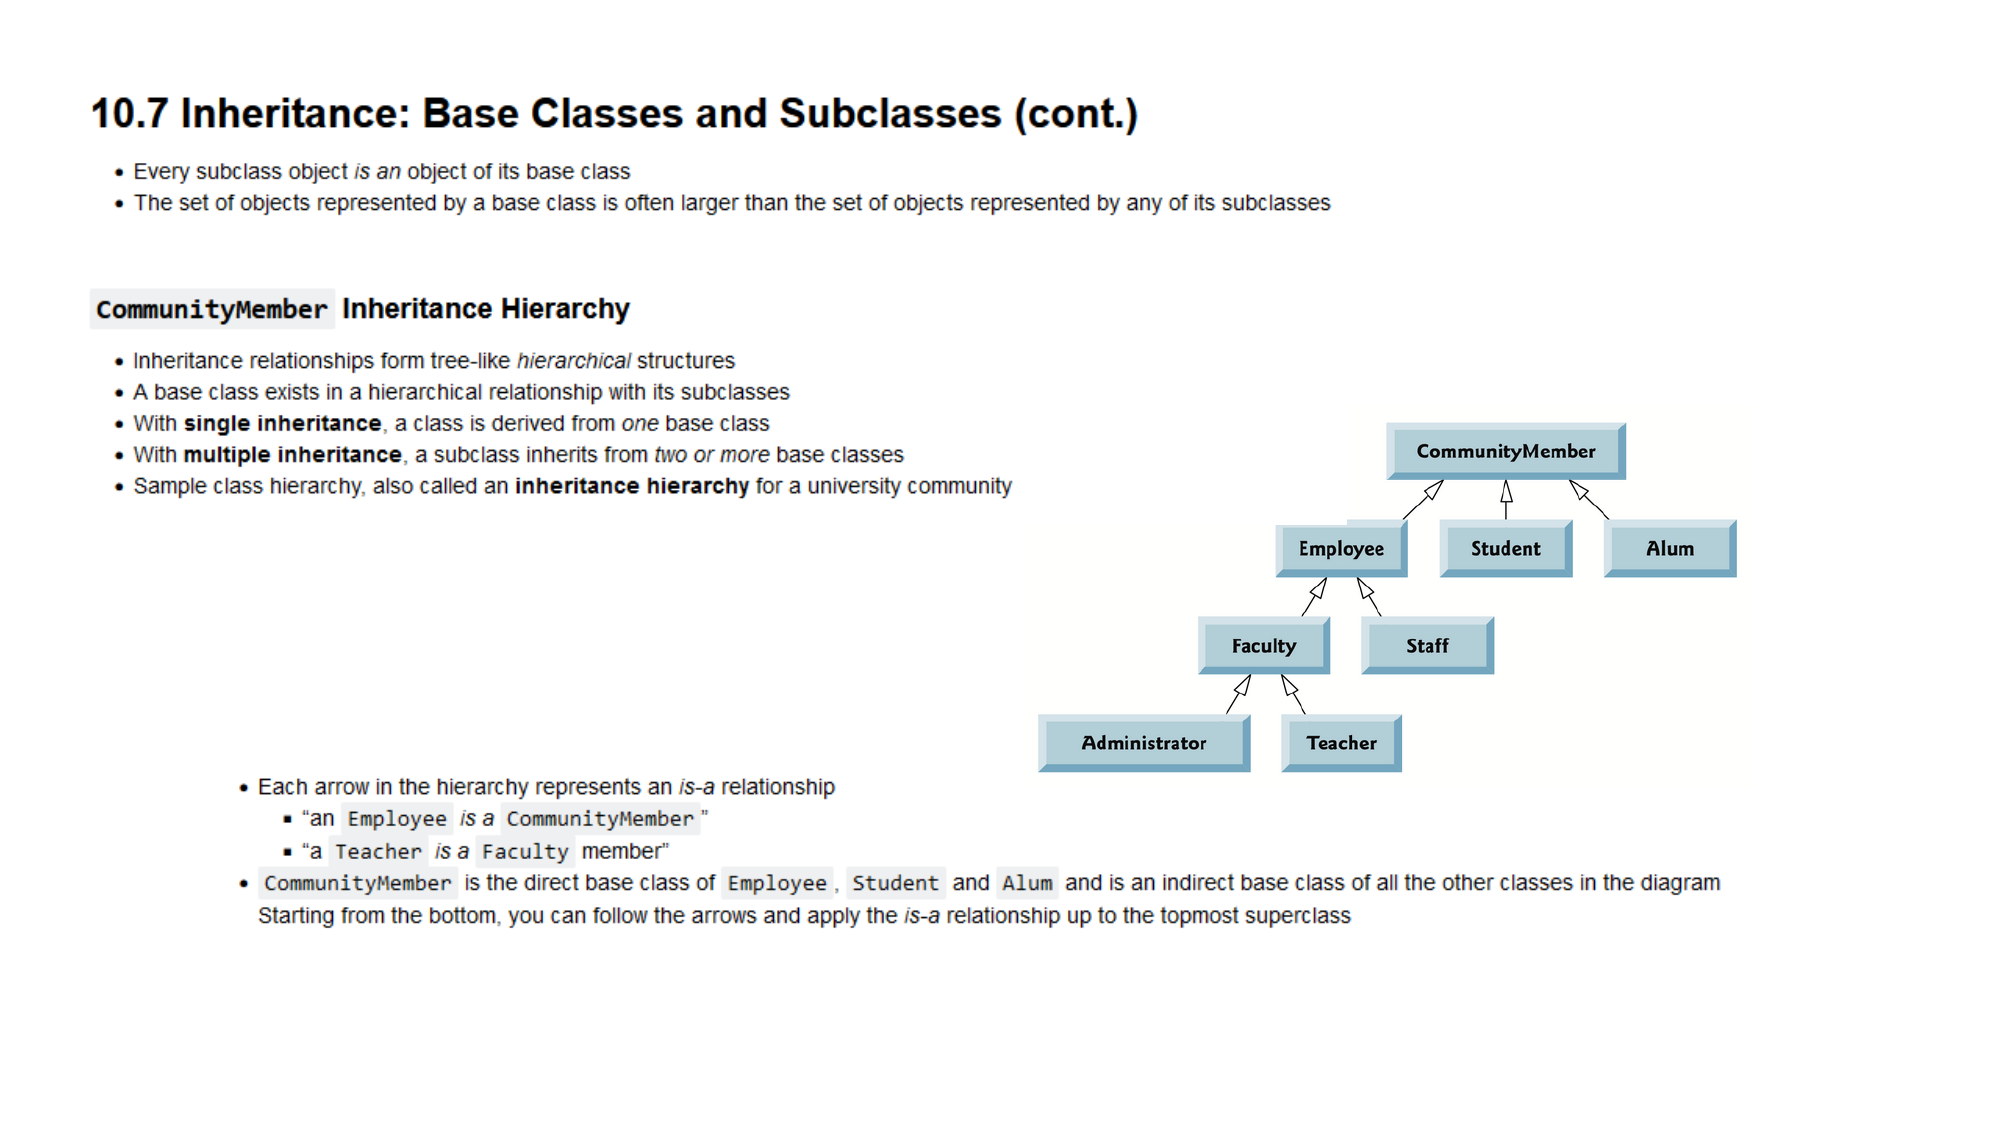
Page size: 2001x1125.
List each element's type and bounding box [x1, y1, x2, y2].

picture [174, 399, 1755, 983]
list [62, 65, 1347, 526]
